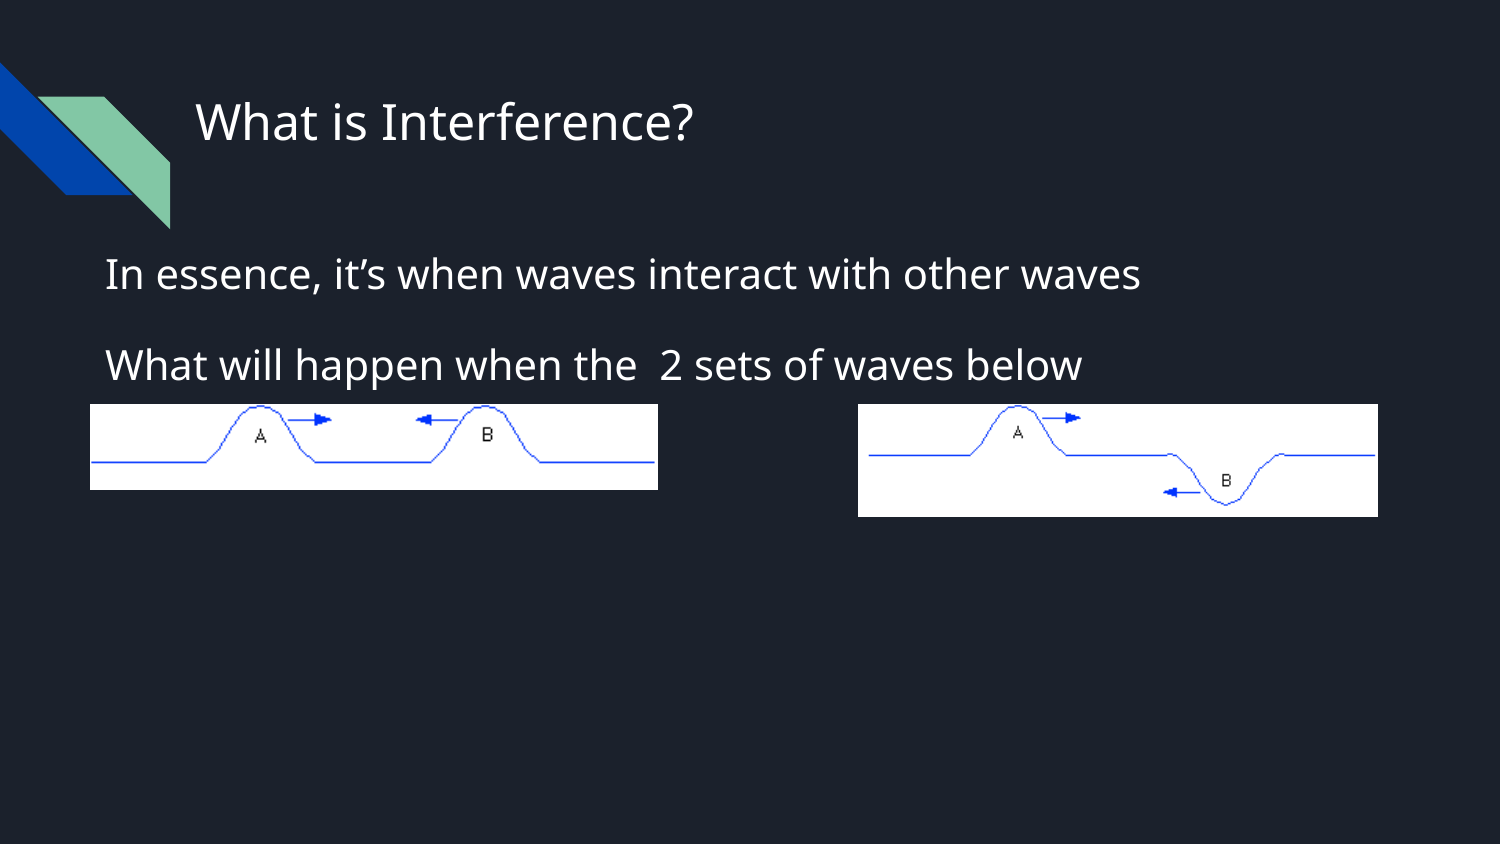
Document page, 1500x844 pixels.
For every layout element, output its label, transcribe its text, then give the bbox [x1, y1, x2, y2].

title What is Interference? [180, 75, 1335, 225]
list In essence, it’s when waves interact with other waves What will happen when the 2 sets of waves below collide? [90, 225, 1245, 703]
picture [812, 404, 1424, 818]
picture [28, 404, 719, 844]
